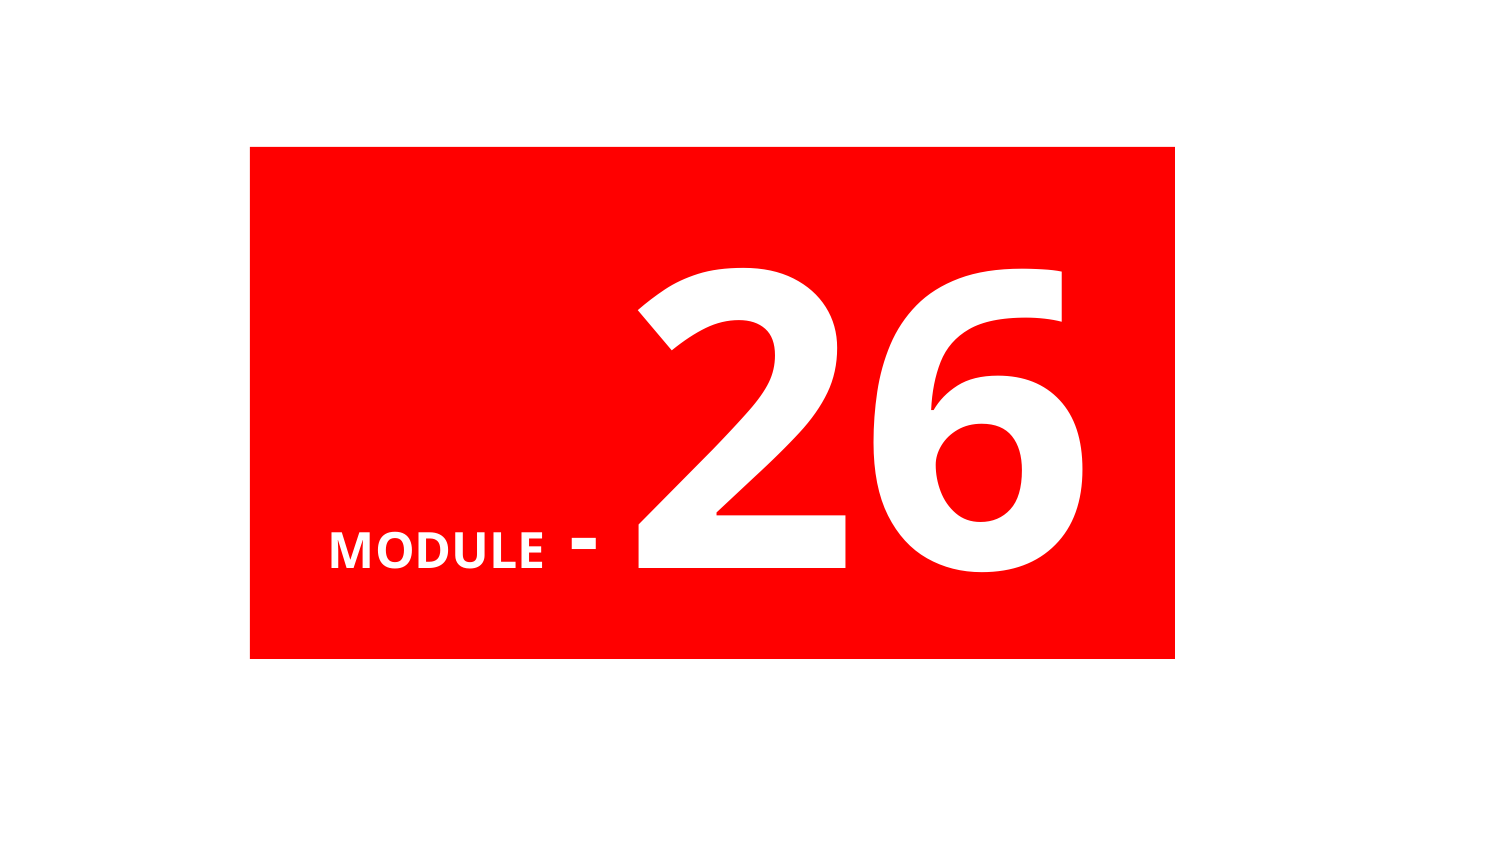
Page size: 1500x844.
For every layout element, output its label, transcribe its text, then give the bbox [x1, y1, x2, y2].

text_box MODULE - 26 [249, 146, 1175, 659]
